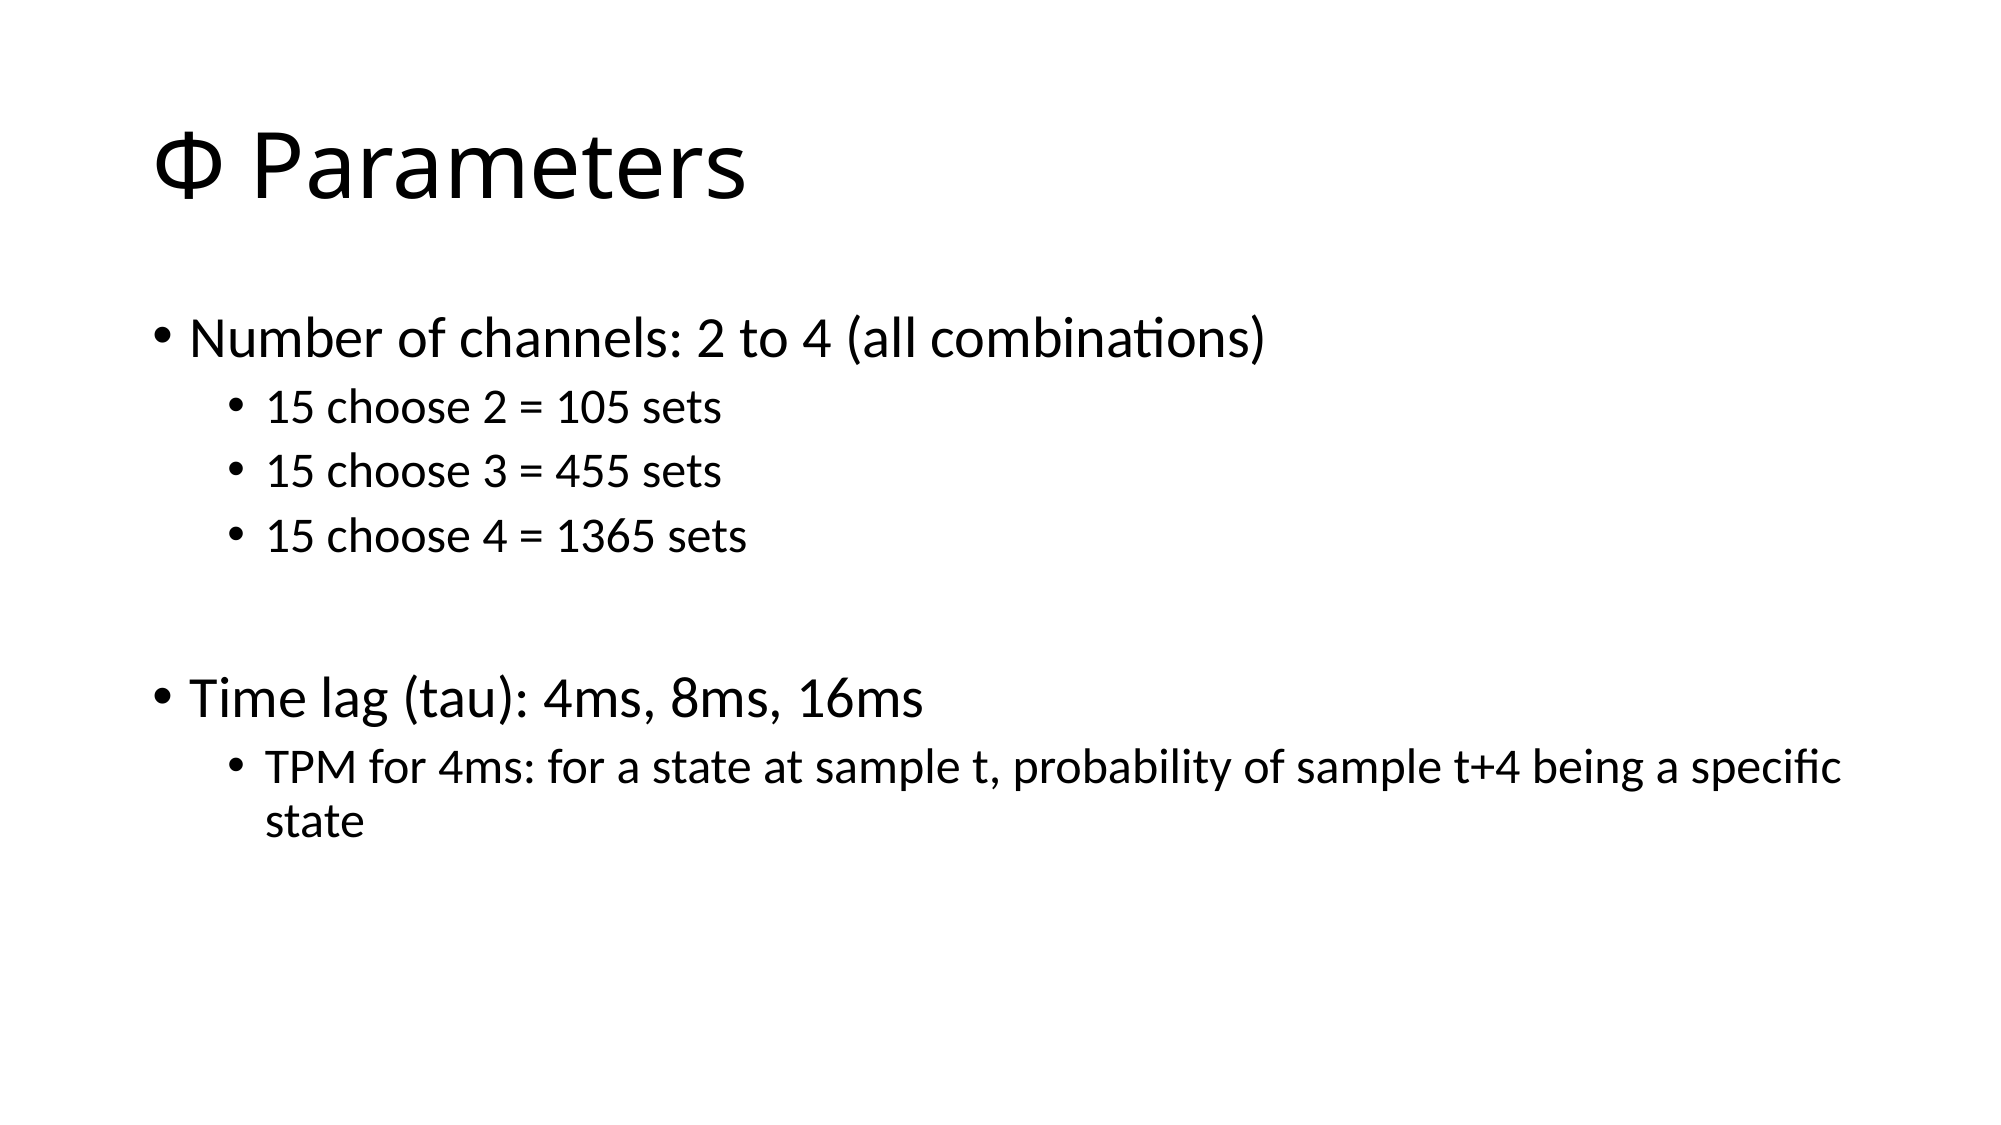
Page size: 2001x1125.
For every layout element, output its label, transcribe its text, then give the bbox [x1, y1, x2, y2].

title Φ Parameters [137, 59, 1863, 278]
list Number of channels: 2 to 4 (all combinations) 15 choose 2 = 105 sets 15 choose 3 = 455 sets 15 choose 4 = 1365 sets Time lag (tau): 4ms, 8ms, 16ms TPM for 4ms: for a state at sample t, probability of sample t+4 being a specific state [137, 299, 1863, 1014]
